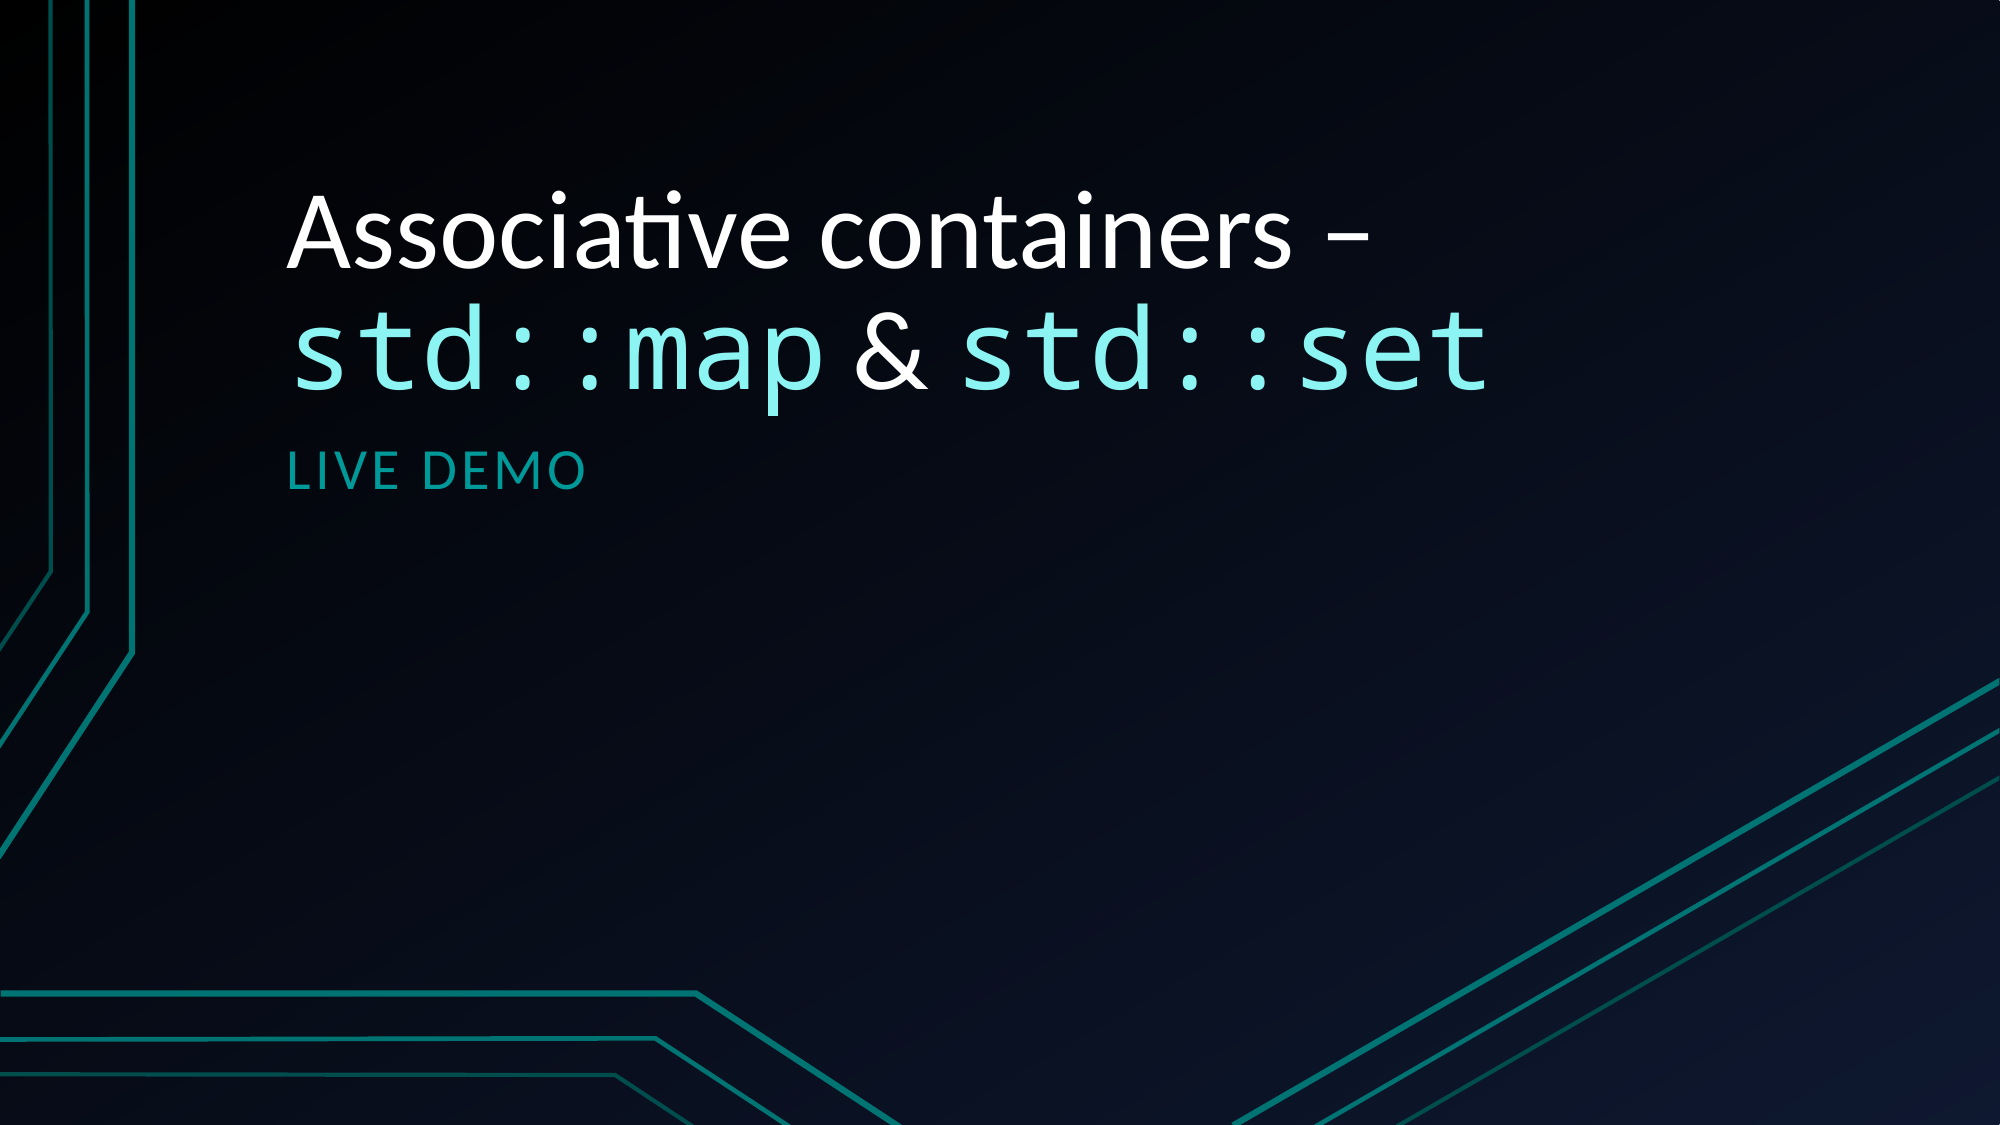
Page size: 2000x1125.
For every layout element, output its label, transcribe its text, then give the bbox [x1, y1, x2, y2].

title Associative containers – std::map & std::set [266, 95, 1700, 424]
subtitle Live Demo [266, 429, 1700, 717]
